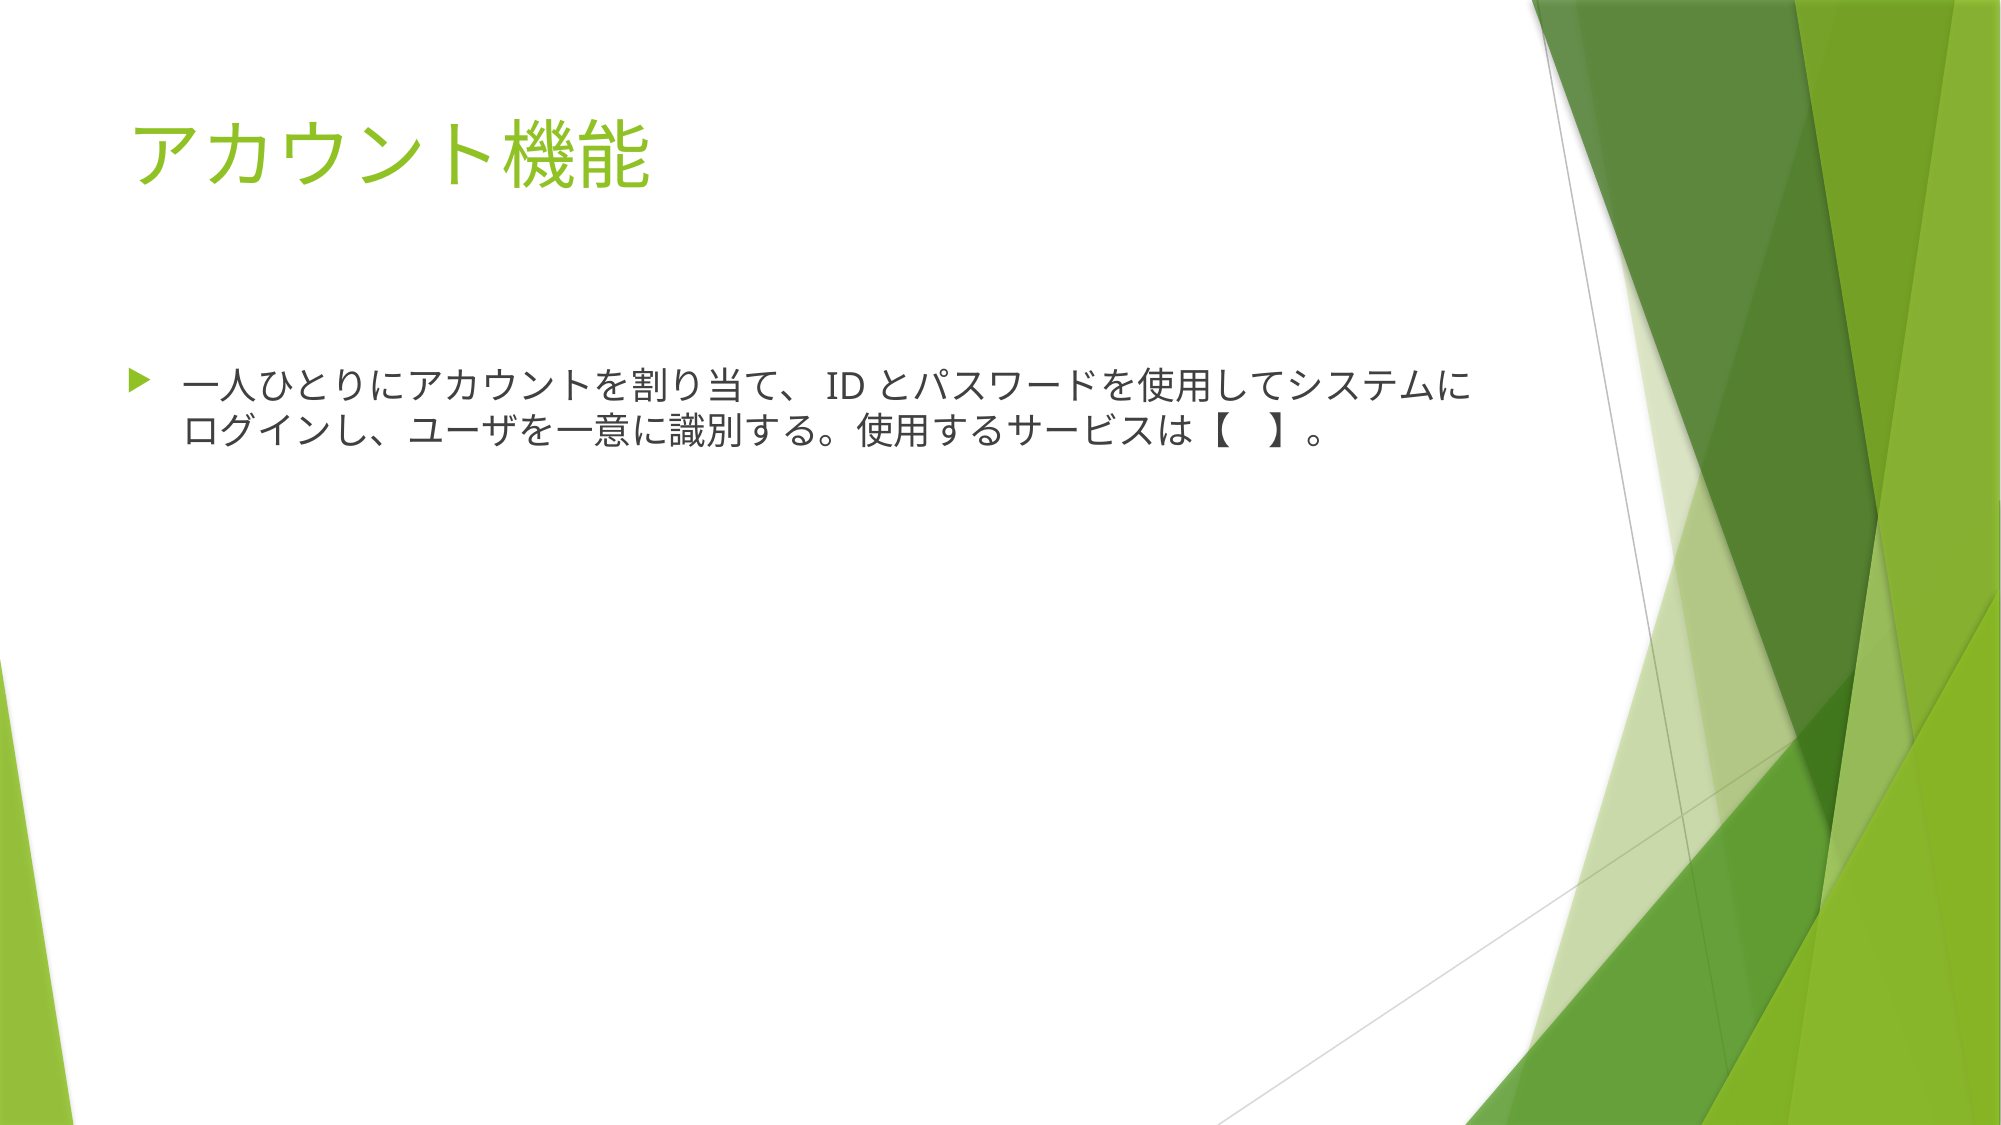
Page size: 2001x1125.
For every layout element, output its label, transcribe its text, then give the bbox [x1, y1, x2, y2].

title アカウント機能 [111, 99, 1522, 317]
list 一人ひとりにアカウントを割り当て、IDとパスワードを使用してシステムにログインし、ユーザを一意に識別する。使用するサービスは【 】。 [111, 354, 1522, 992]
